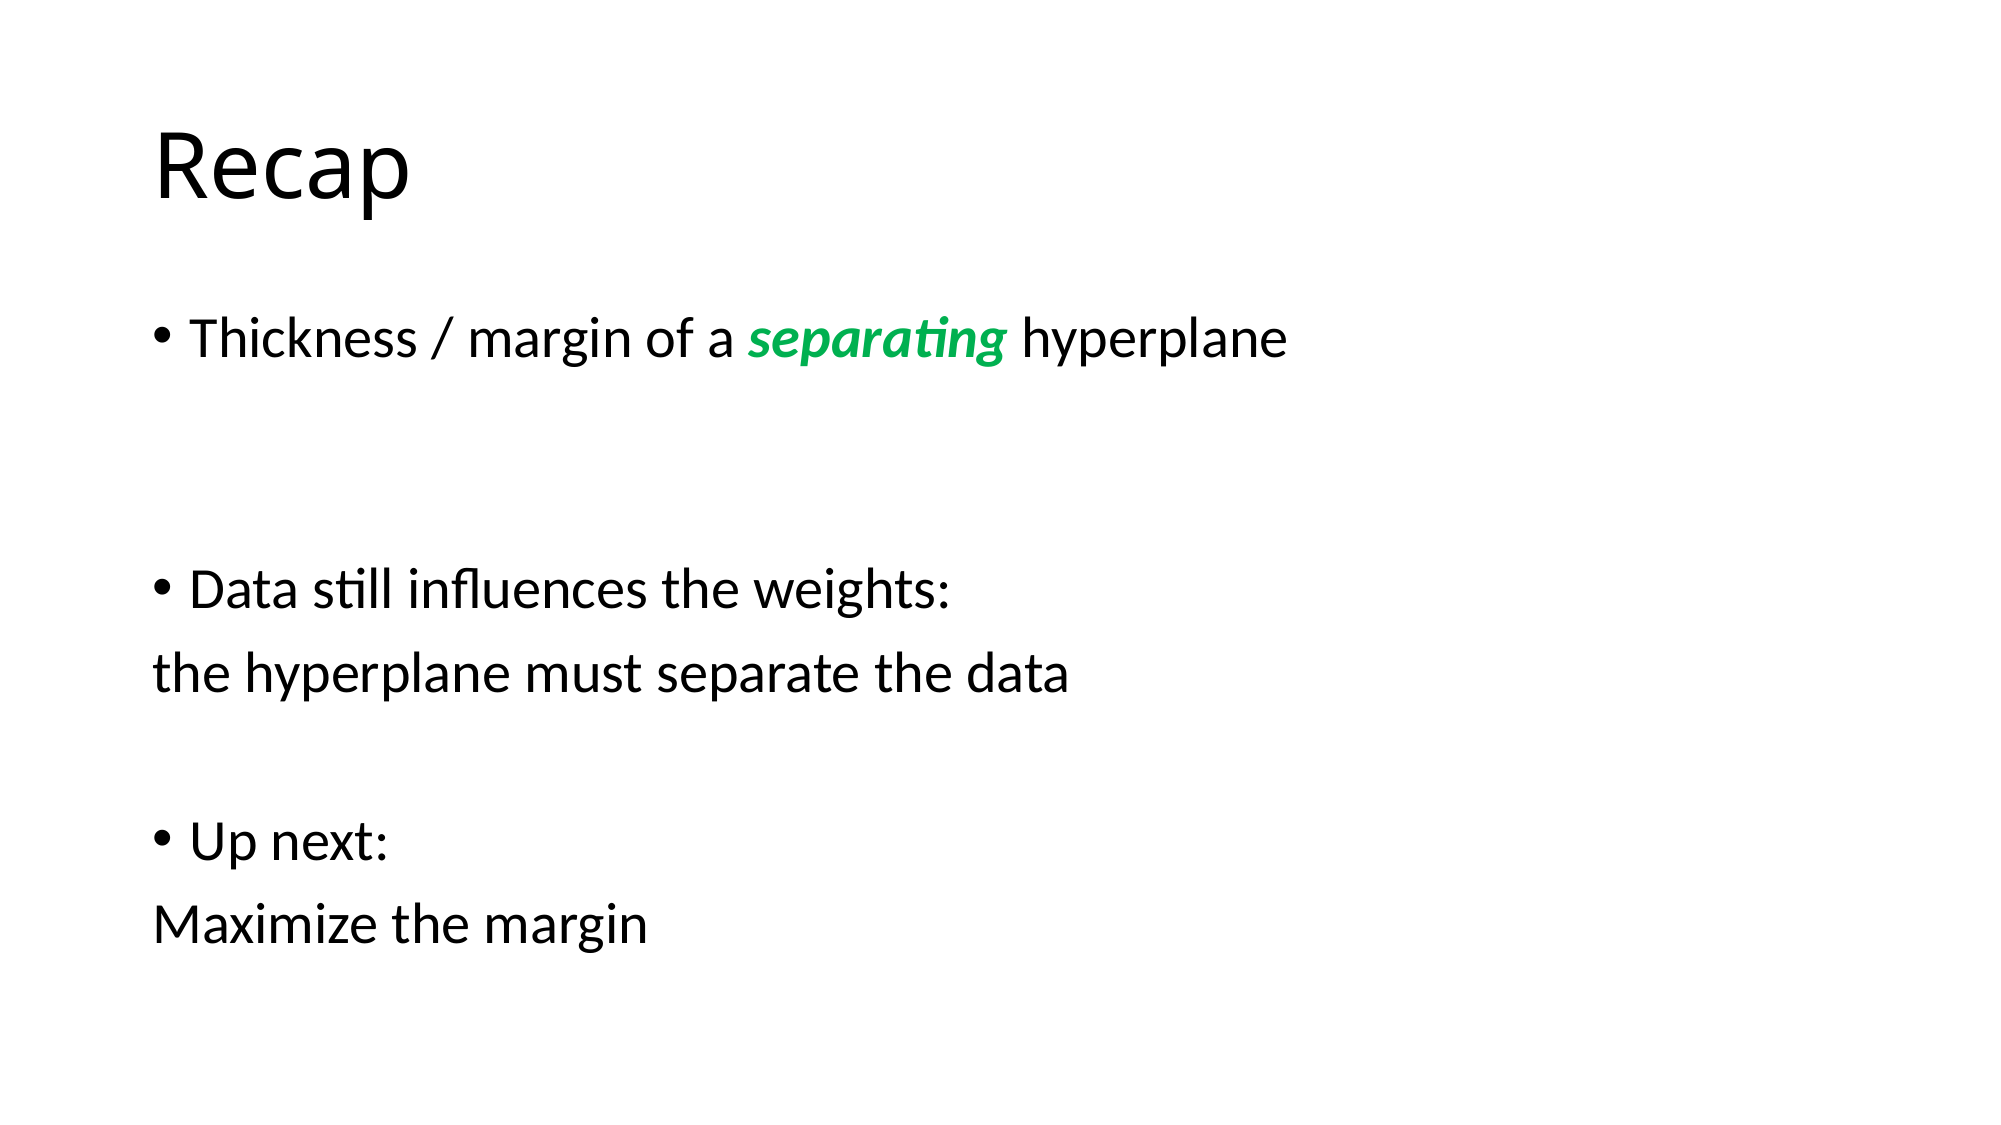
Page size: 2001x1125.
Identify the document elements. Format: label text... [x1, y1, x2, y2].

title Recap [137, 59, 1863, 278]
